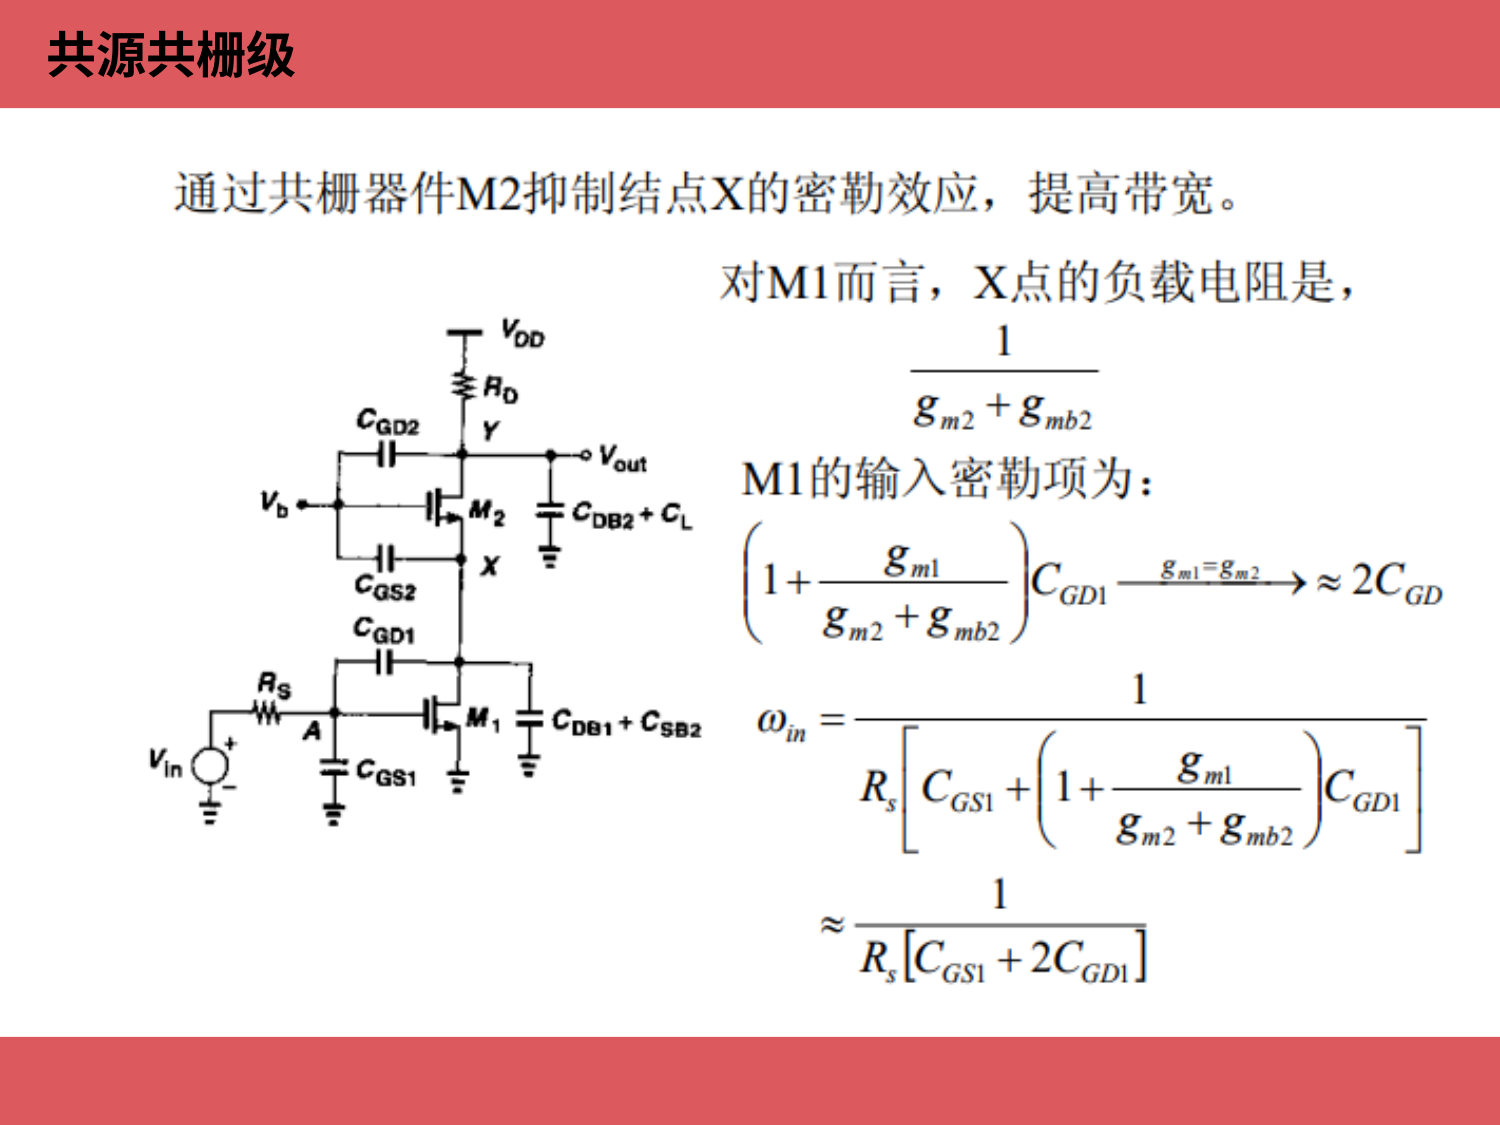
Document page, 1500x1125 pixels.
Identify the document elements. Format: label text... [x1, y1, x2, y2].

text_box [0, 1036, 1500, 1125]
text_box 共源共栅级 [31, 16, 750, 91]
picture [71, 151, 1451, 1021]
text_box [0, 0, 1500, 109]
